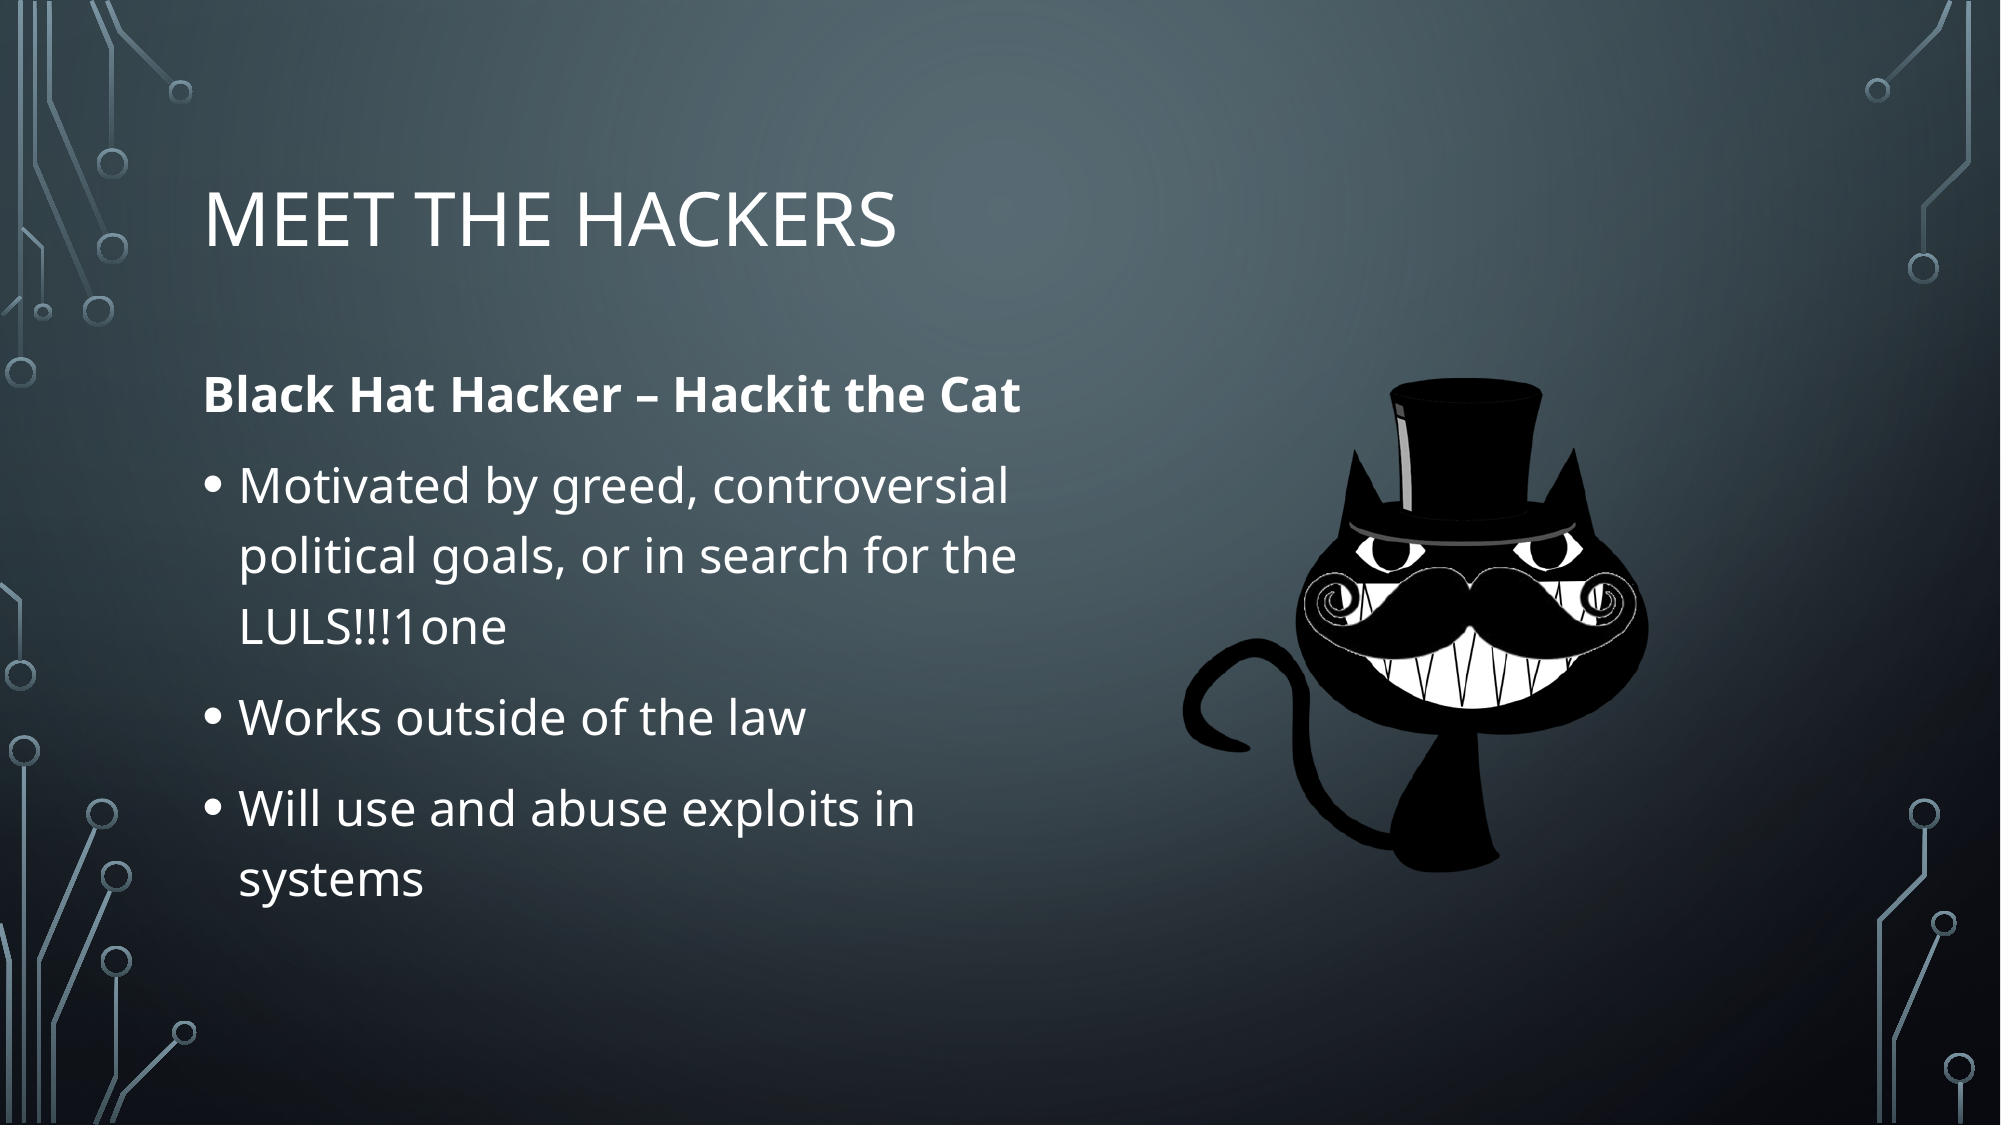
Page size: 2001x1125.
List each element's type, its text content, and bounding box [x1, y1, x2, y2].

title Meet the hackers [187, 101, 1813, 344]
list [1172, 343, 1679, 926]
text_box Black Hat Hacker – Hackit the Cat Motivated by greed, controversial political goals, or in search for the LULS!!!1one Works outside of the law Will use and abuse exploits in systems [187, 343, 1040, 925]
